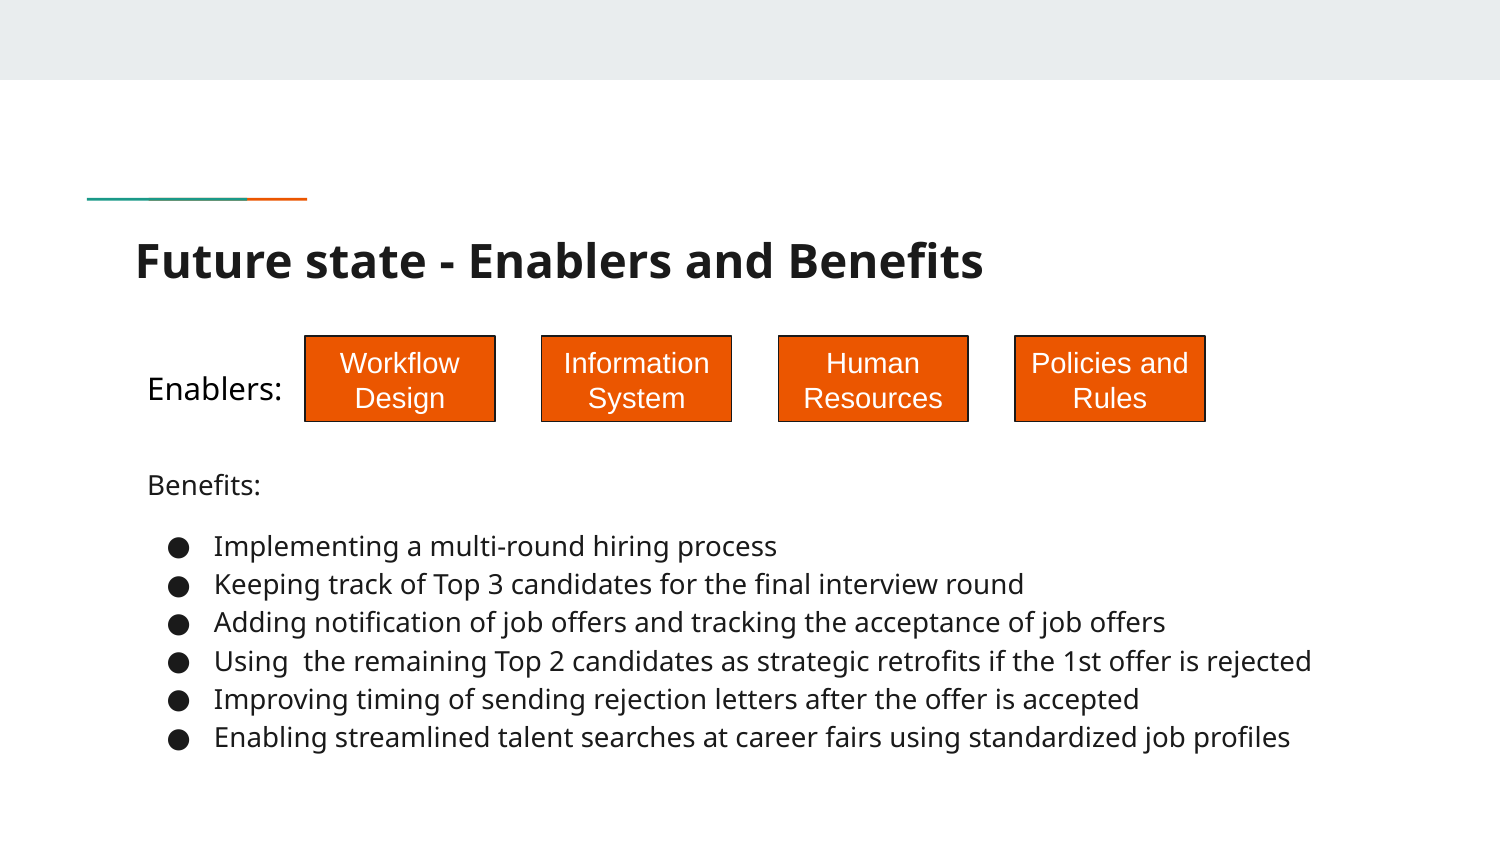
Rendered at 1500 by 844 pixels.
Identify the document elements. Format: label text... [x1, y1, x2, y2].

list Benefits: Implementing a multi-round hiring process Keeping track of Top 3 candidates for the final interview round Adding notification of job offers and tracking the acceptance of job offers Using the remaining Top 2 candidates as strategic retrofits if the 1st offer is rejected Improving timing of sending rejection letters after the offer is accepted Enabling streamlined talent searches at career fairs using standardized job profiles [132, 447, 1394, 773]
text_box Policies and Rules [1015, 336, 1205, 422]
text_box Information System [625, 336, 732, 422]
title Future state - Enablers and Benefits [119, 216, 1381, 305]
text_box Enablers: [132, 331, 625, 426]
text_box Human Resources [778, 336, 969, 422]
